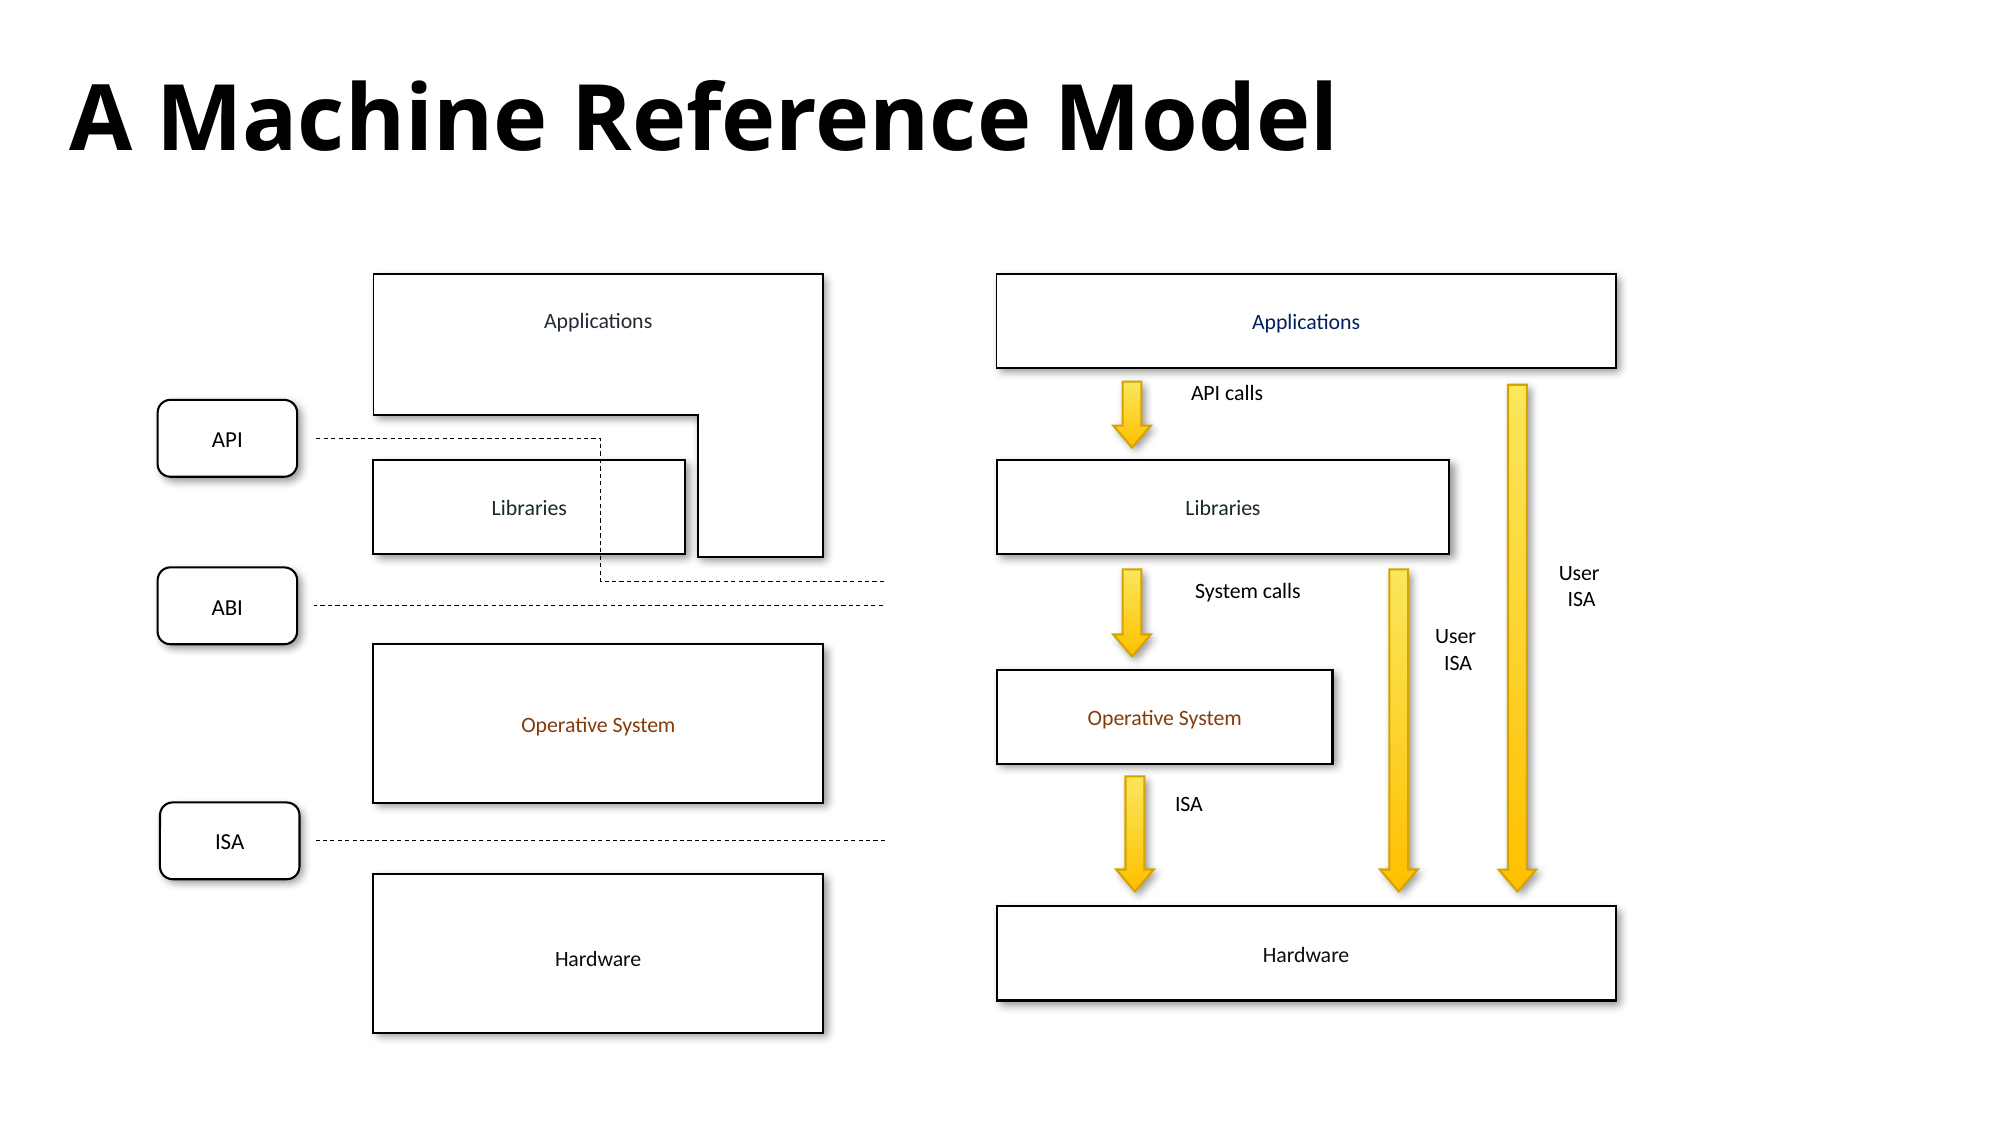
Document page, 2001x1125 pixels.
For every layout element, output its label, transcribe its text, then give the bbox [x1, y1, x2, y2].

title A Machine Reference Model [54, 31, 1757, 210]
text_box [128, 228, 1683, 1066]
